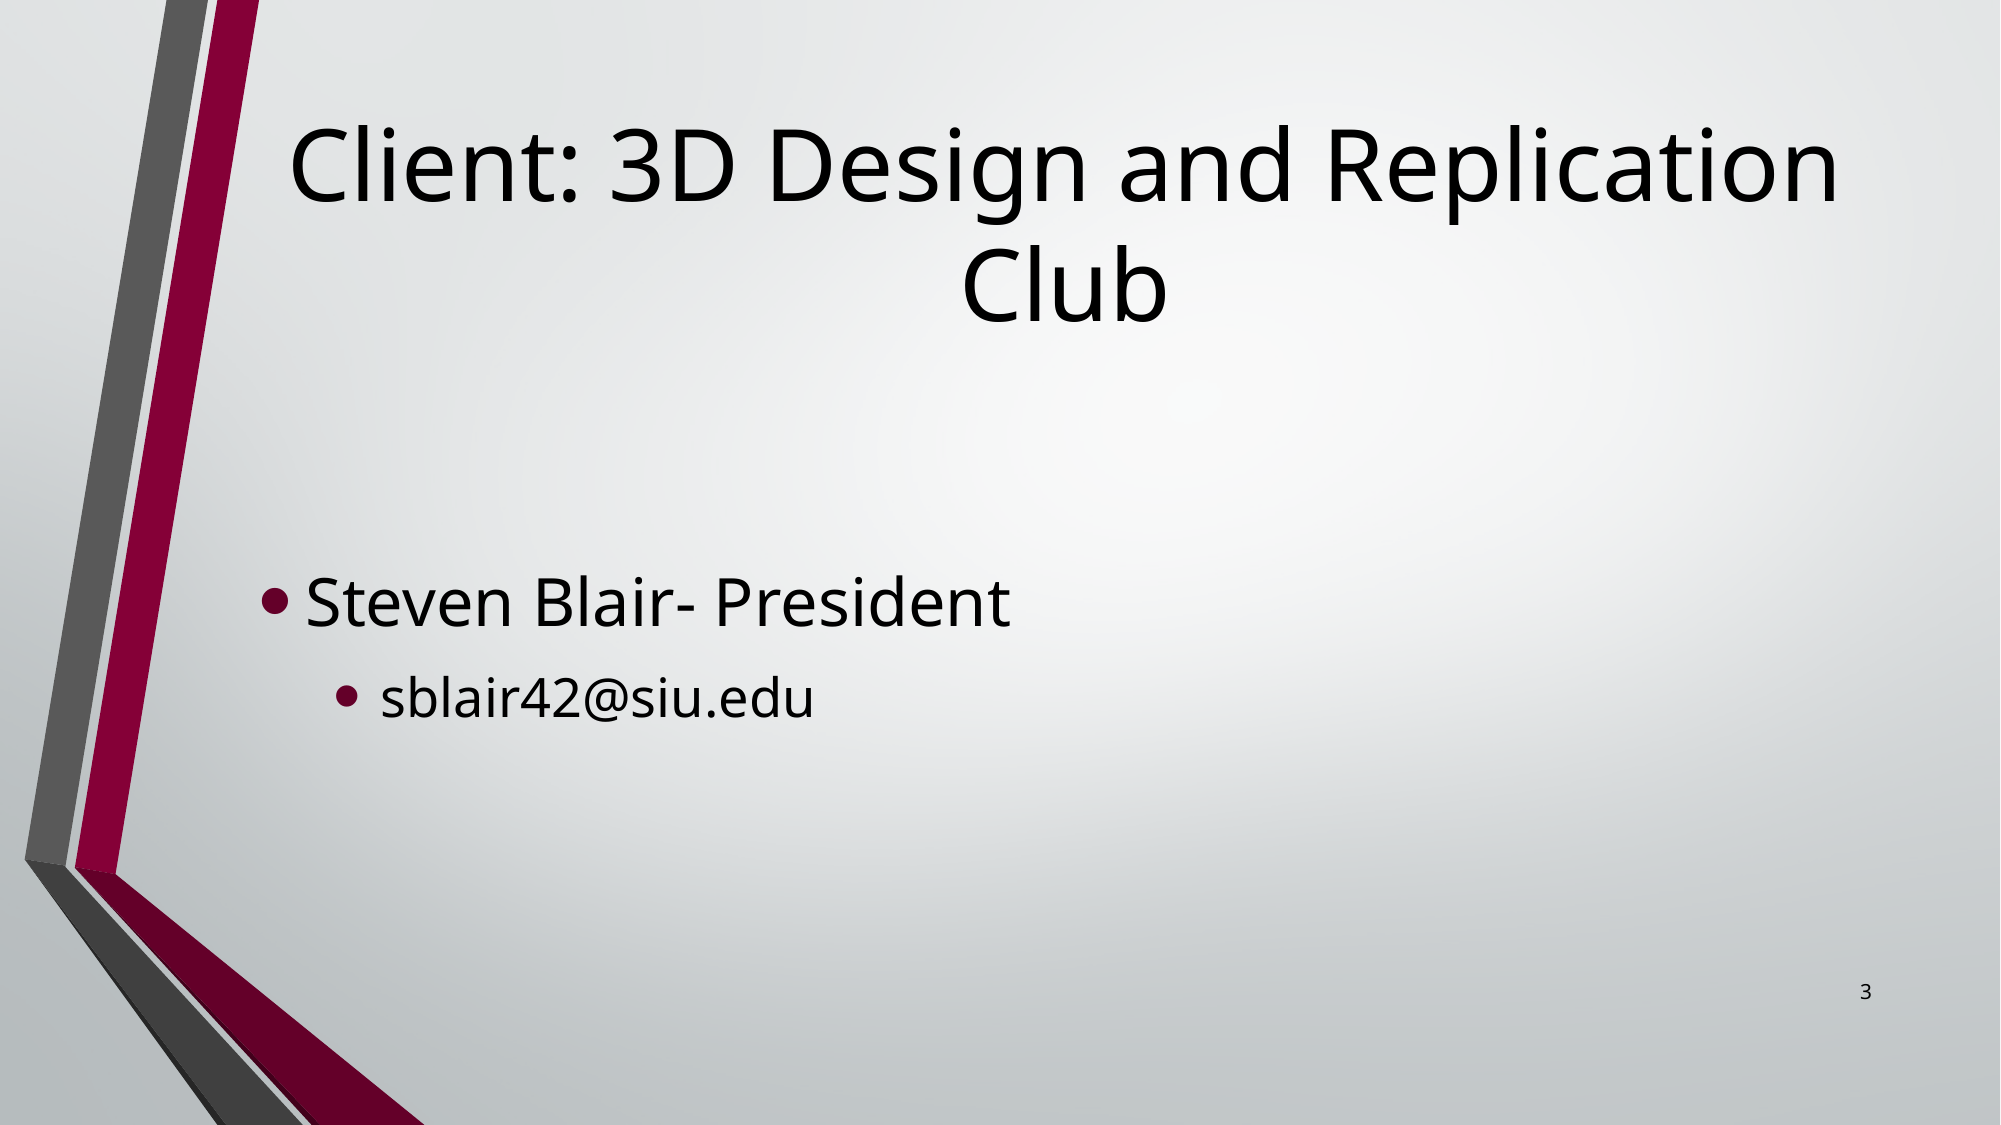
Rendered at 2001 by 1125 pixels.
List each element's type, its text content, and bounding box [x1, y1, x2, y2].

slide_number 3 [1796, 962, 1887, 1023]
list Steven Blair- President sblair42@siu.edu [243, 337, 1887, 950]
title Client: 3D Design and Replication Club [243, 134, 1887, 309]
